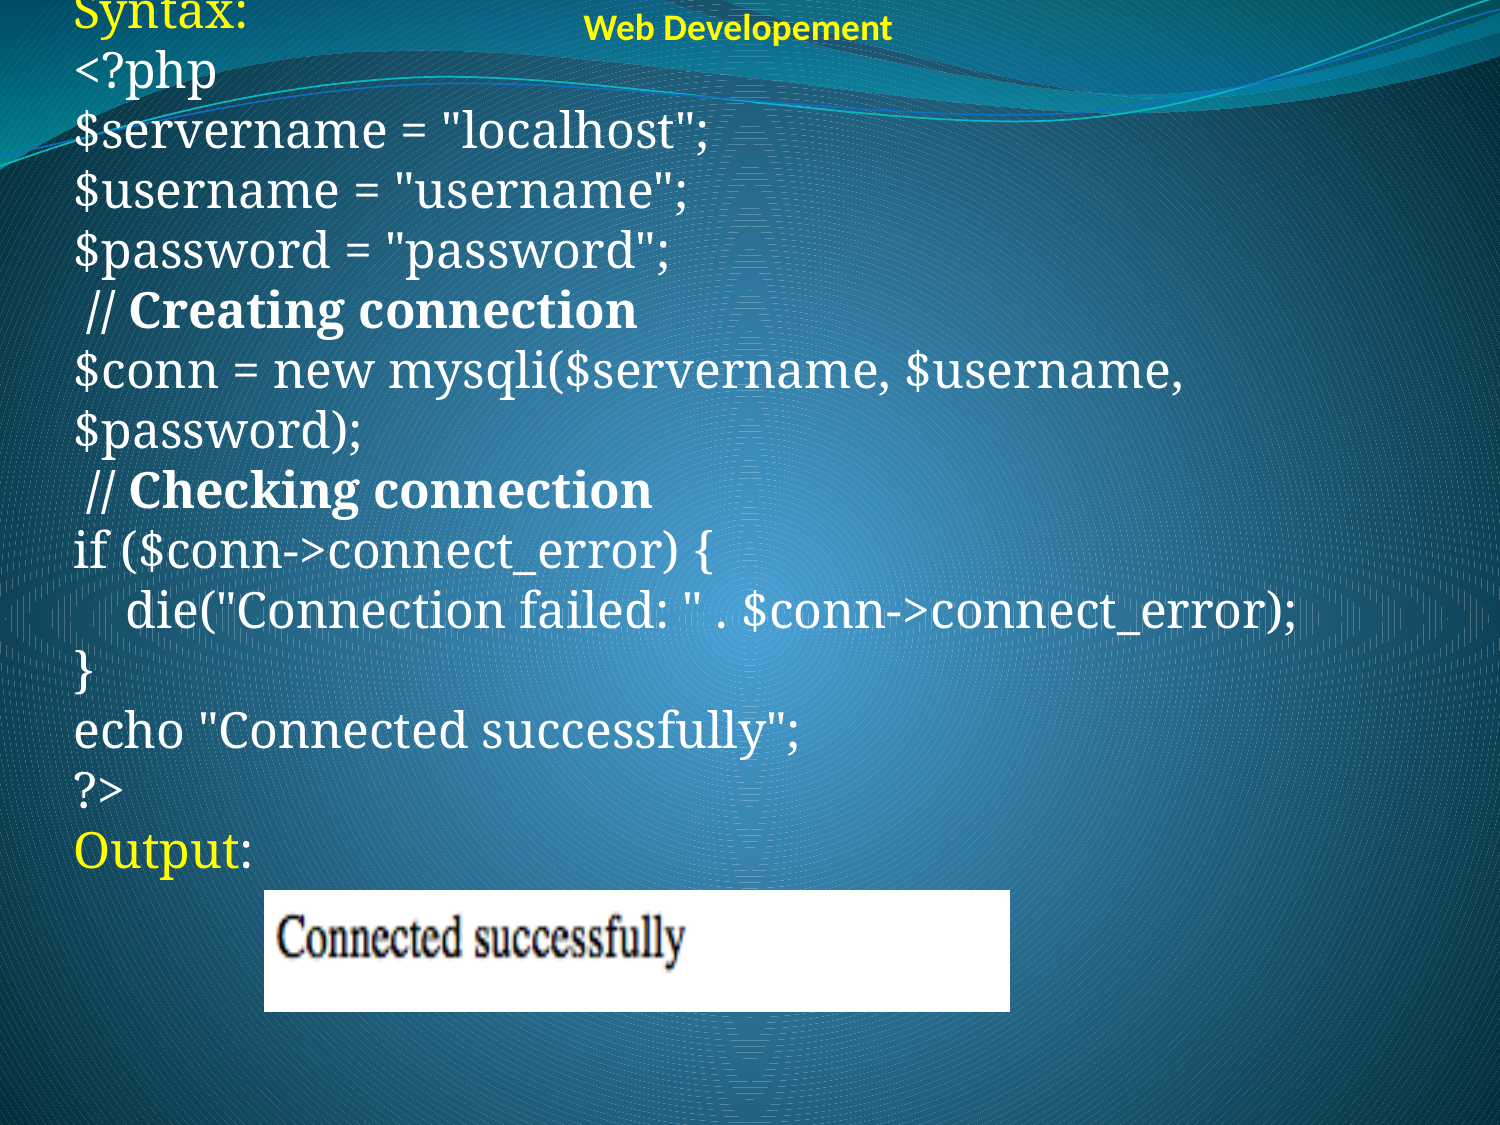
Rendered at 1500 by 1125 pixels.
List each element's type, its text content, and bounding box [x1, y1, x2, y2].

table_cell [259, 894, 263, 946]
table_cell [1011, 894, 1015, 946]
picture [263, 890, 1011, 1012]
text_box Syntax: <?php $servername = "localhost"; $username = "username"; $password = "password"; // Creating connection $conn = new mysqli($servername, $username, $password); // Checking connection if ($conn->connect_error) { die("Connection failed: " . $conn->connect_error); } echo "Connected successfully"; ?> Output: [58, 0, 1500, 946]
